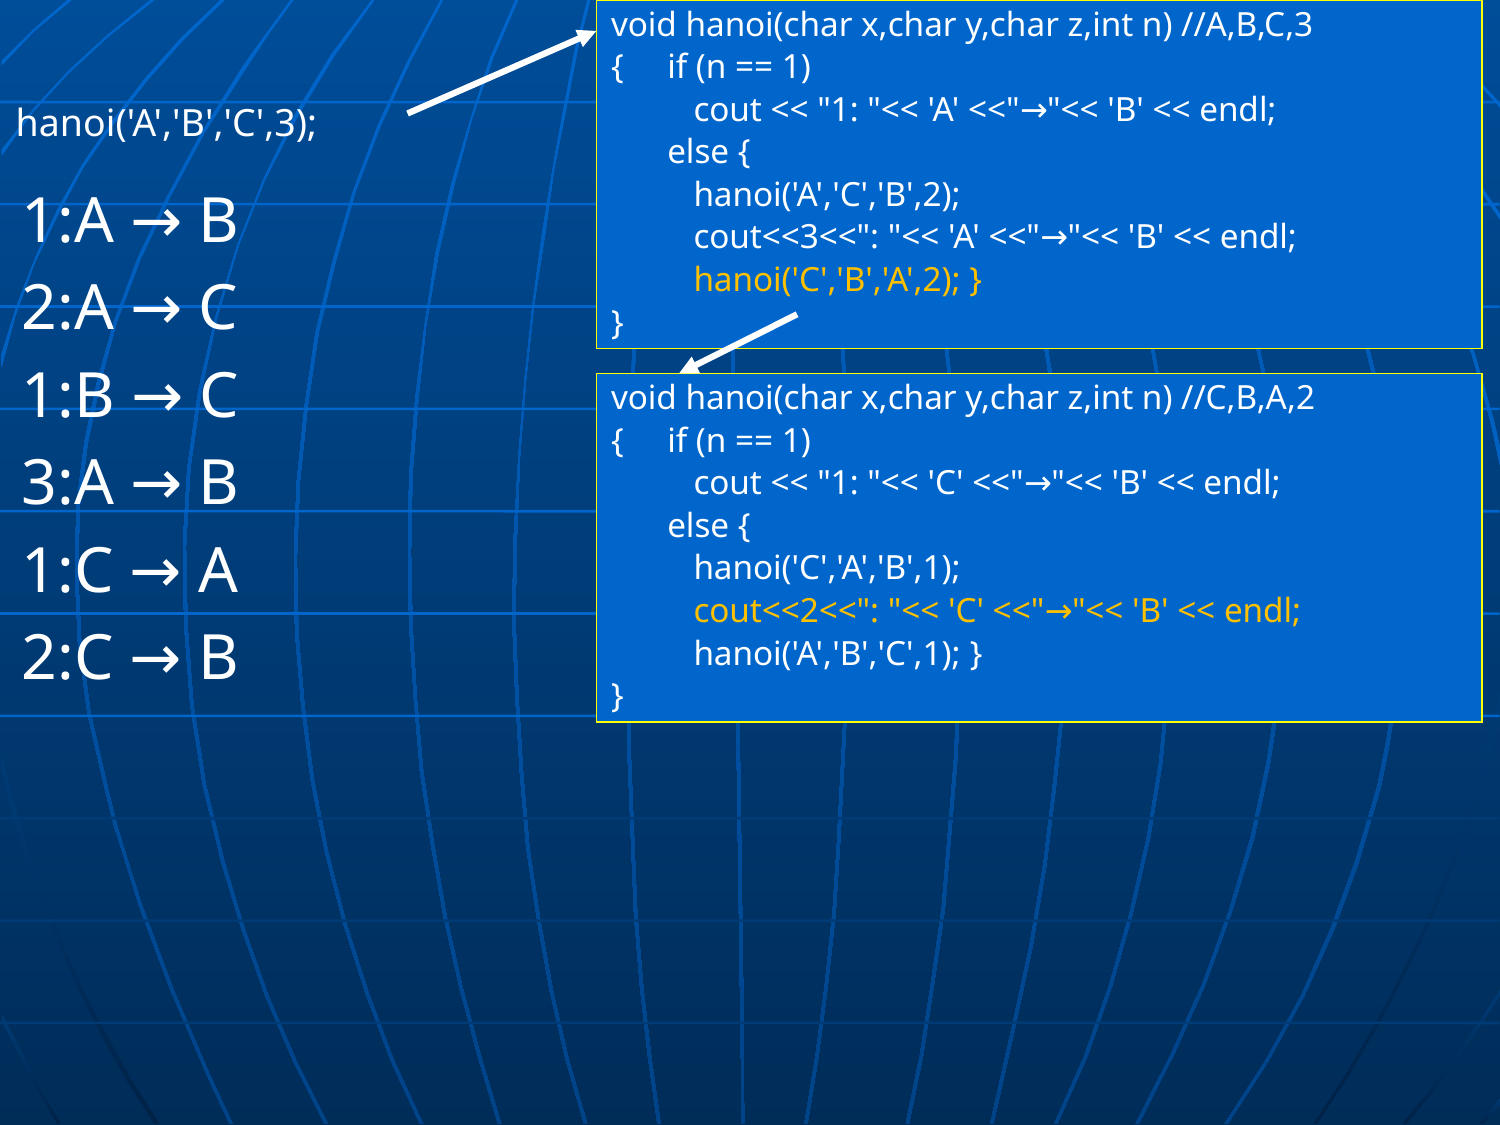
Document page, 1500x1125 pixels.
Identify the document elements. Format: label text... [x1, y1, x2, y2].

text_box hanoi('A','B','C',3); [0, 91, 445, 152]
text_box [679, 314, 798, 374]
text_box [407, 30, 597, 114]
text_box void hanoi(char x,char y,char z,int n) //A,B,C,3 { if (n == 1) cout << "1: "<< 'A' <<"→"<< 'B' << endl; else { hanoi('A','C','B',2); cout<<3<<": "<< 'A' <<"→"<< 'B' << endl; hanoi('C','B','A',2); } } [596, 0, 1483, 349]
text_box void hanoi(char x,char y,char z,int n) //C,B,A,2 { if (n == 1) cout << "1: "<< 'C' <<"→"<< 'B' << endl; else { hanoi('C','A','B',1); cout<<2<<": "<< 'C' <<"→"<< 'B' << endl; hanoi('A','B','C',1); } } [596, 373, 1483, 723]
text_box 1:A → B 2:A → C 1:B → C 3:A → B 1:C → A 2:C → B [6, 172, 367, 700]
